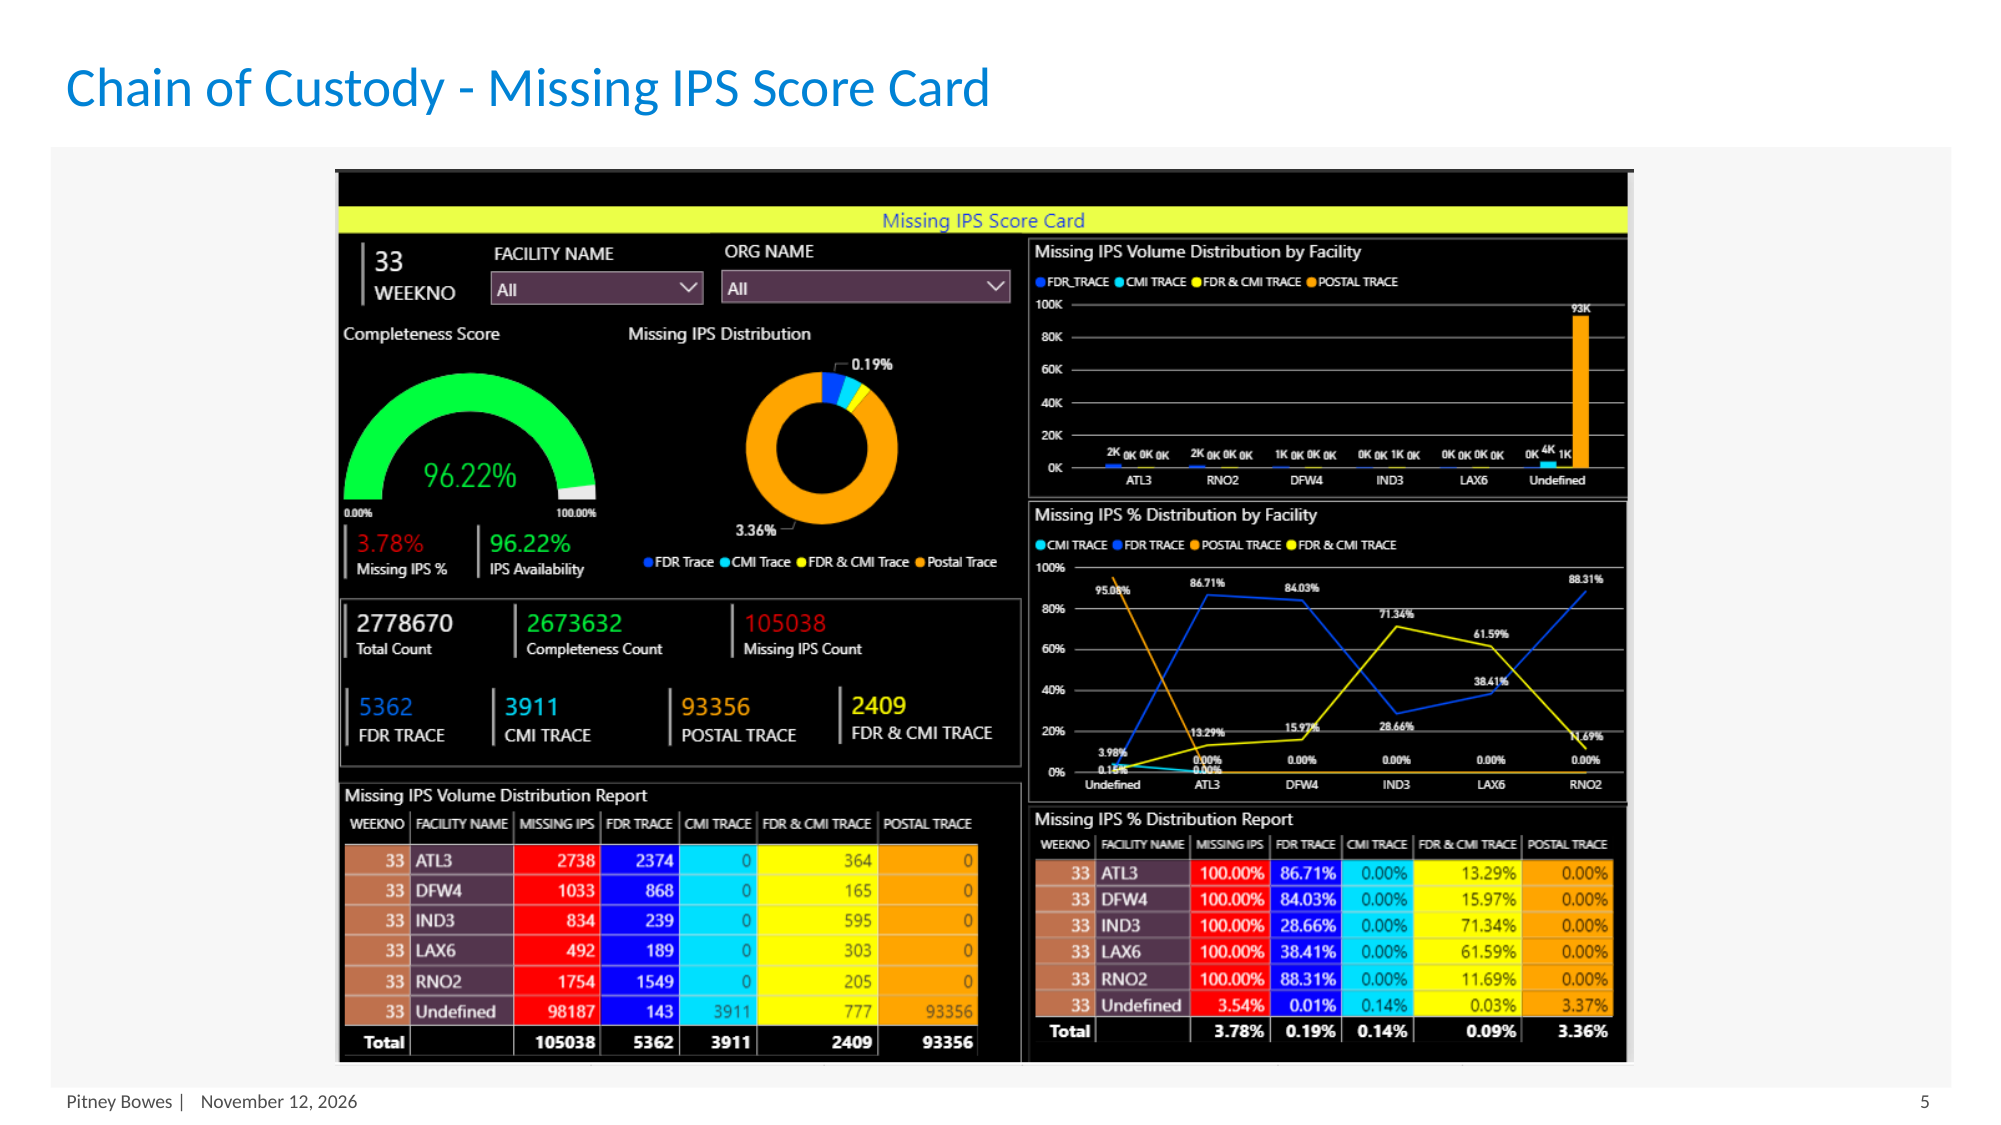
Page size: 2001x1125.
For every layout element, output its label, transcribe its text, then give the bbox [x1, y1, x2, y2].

text_box v [49, 145, 1953, 1090]
slide_number 5 [1721, 1090, 1930, 1113]
title Chain of Custody - Missing IPS Score Card [66, 58, 1845, 215]
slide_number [200, 1090, 664, 1113]
footer Pitney Bowes | [66, 1090, 200, 1113]
picture [335, 169, 1635, 1066]
